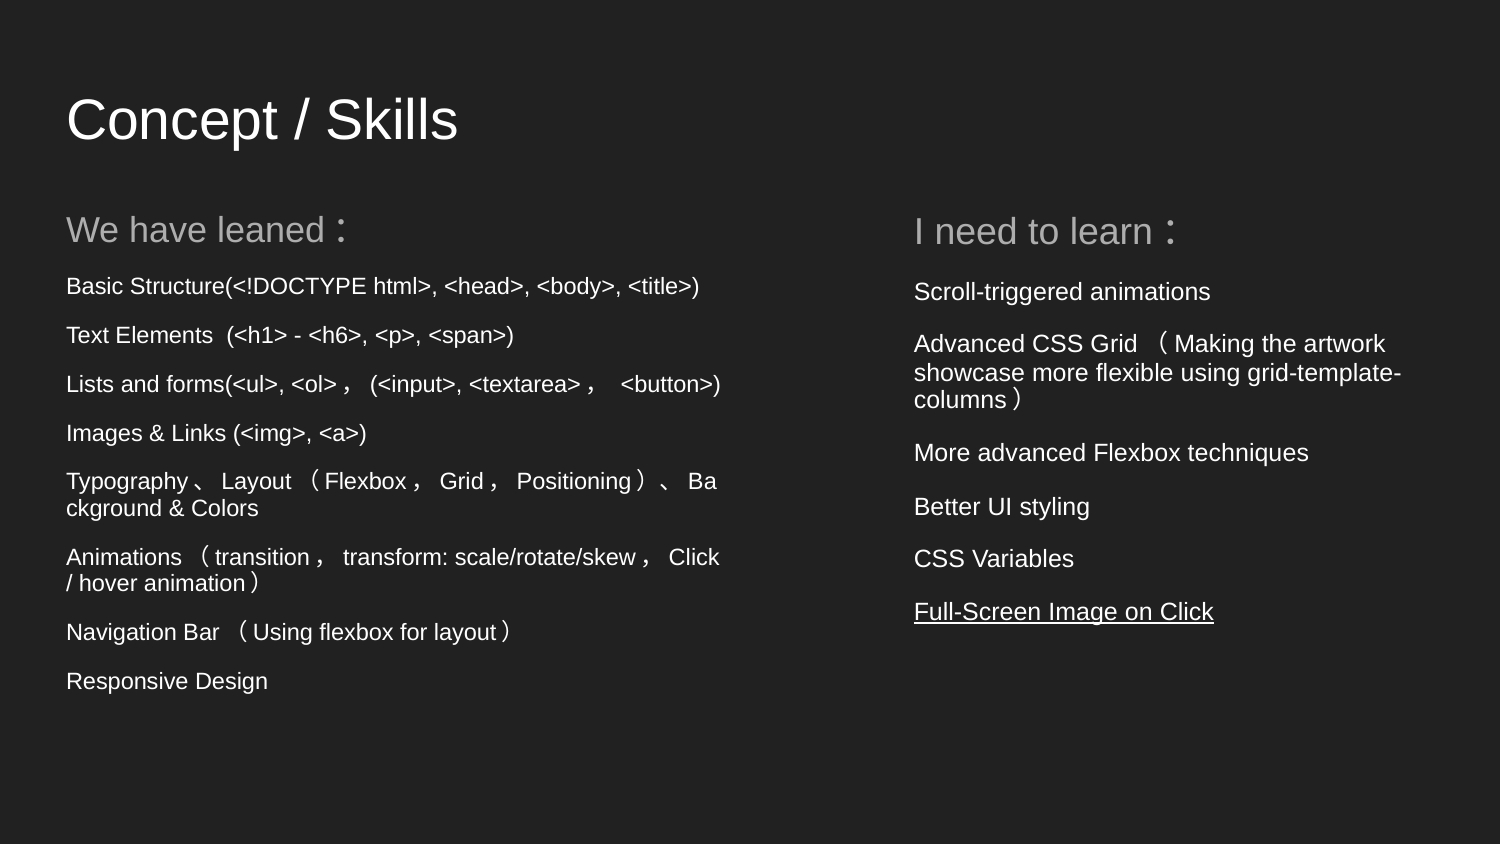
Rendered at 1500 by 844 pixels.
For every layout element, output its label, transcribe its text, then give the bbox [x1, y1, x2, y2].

title Concept / Skills [51, 72, 1449, 167]
list We have leaned： Basic Structure(<!DOCTYPE html>, <head>, <body>, <title>) Text Elements (<h1> - <h6>, <p>, <span>) Lists and forms(<ul>, <ol>，(<input>, <textarea>， <button>) Images & Links (<img>, <a>) Typography、Layout（Flexbox，Grid，Positioning）、Background & Colors Animations（transition，transform: scale/rotate/skew，Click / hover animation） Navigation Bar（Using flexbox for layout） Responsive Design [51, 189, 738, 750]
list I need to learn： Scroll-triggered animations Advanced CSS Grid（Making the artwork showcase more flexible using grid-template-columns） More advanced Flexbox techniques Better UI styling CSS Variables Full-Screen Image on Click [898, 189, 1437, 750]
